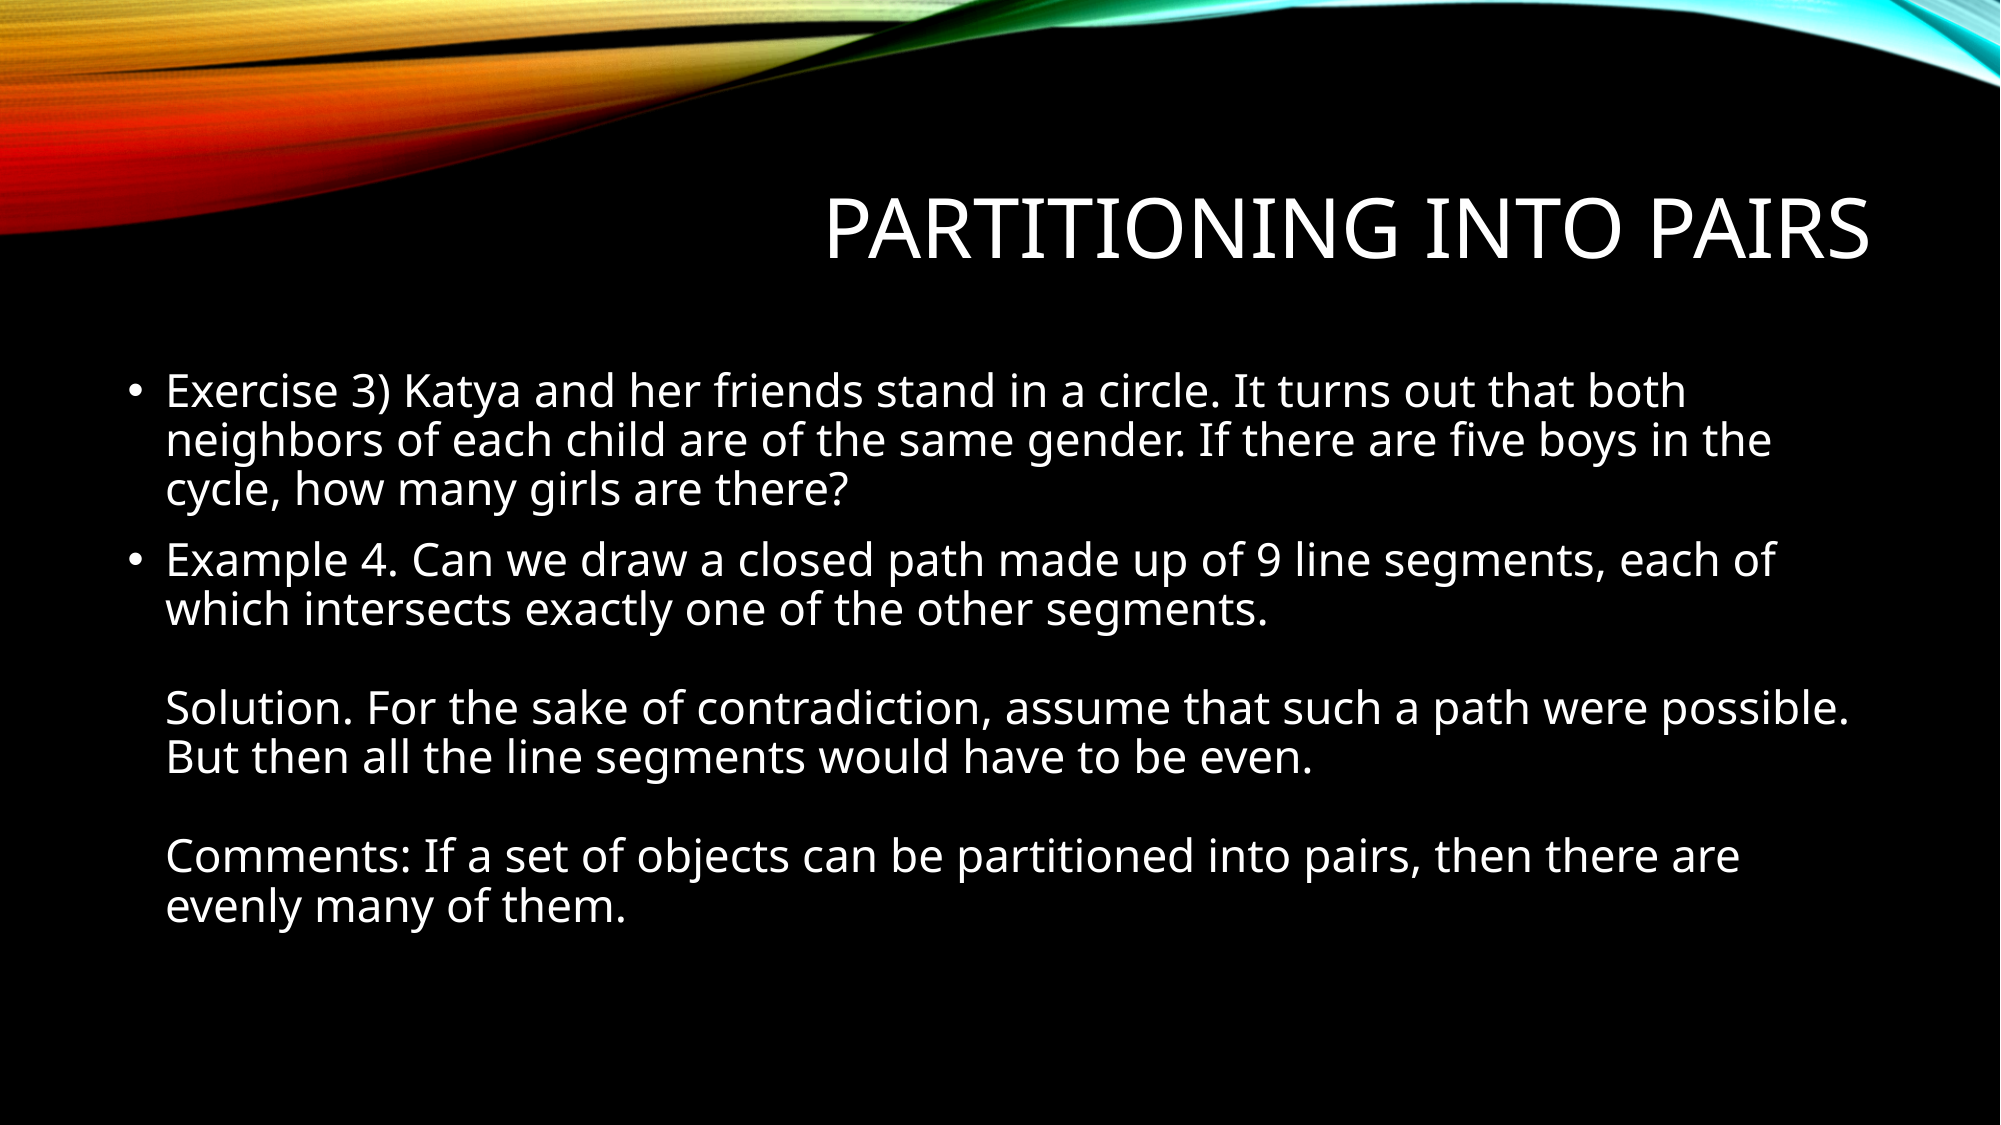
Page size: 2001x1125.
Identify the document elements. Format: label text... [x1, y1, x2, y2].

picture [0, 0, 2000, 237]
title Partitioning into pairs [474, 125, 1888, 338]
list Exercise 3) Katya and her friends stand in a circle. It turns out that both neighbors of each child are of the same gender. If there are five boys in the cycle, how many girls are there? Example 4. Can we draw a closed path made up of 9 line segments, each of which intersects exactly one of the other segments. Solution. For the sake of contradiction, assume that such a path were possible. But then all the line segments would have to be even. Comments: If a set of objects can be partitioned into pairs, then there are evenly many of them. [112, 360, 1888, 1021]
